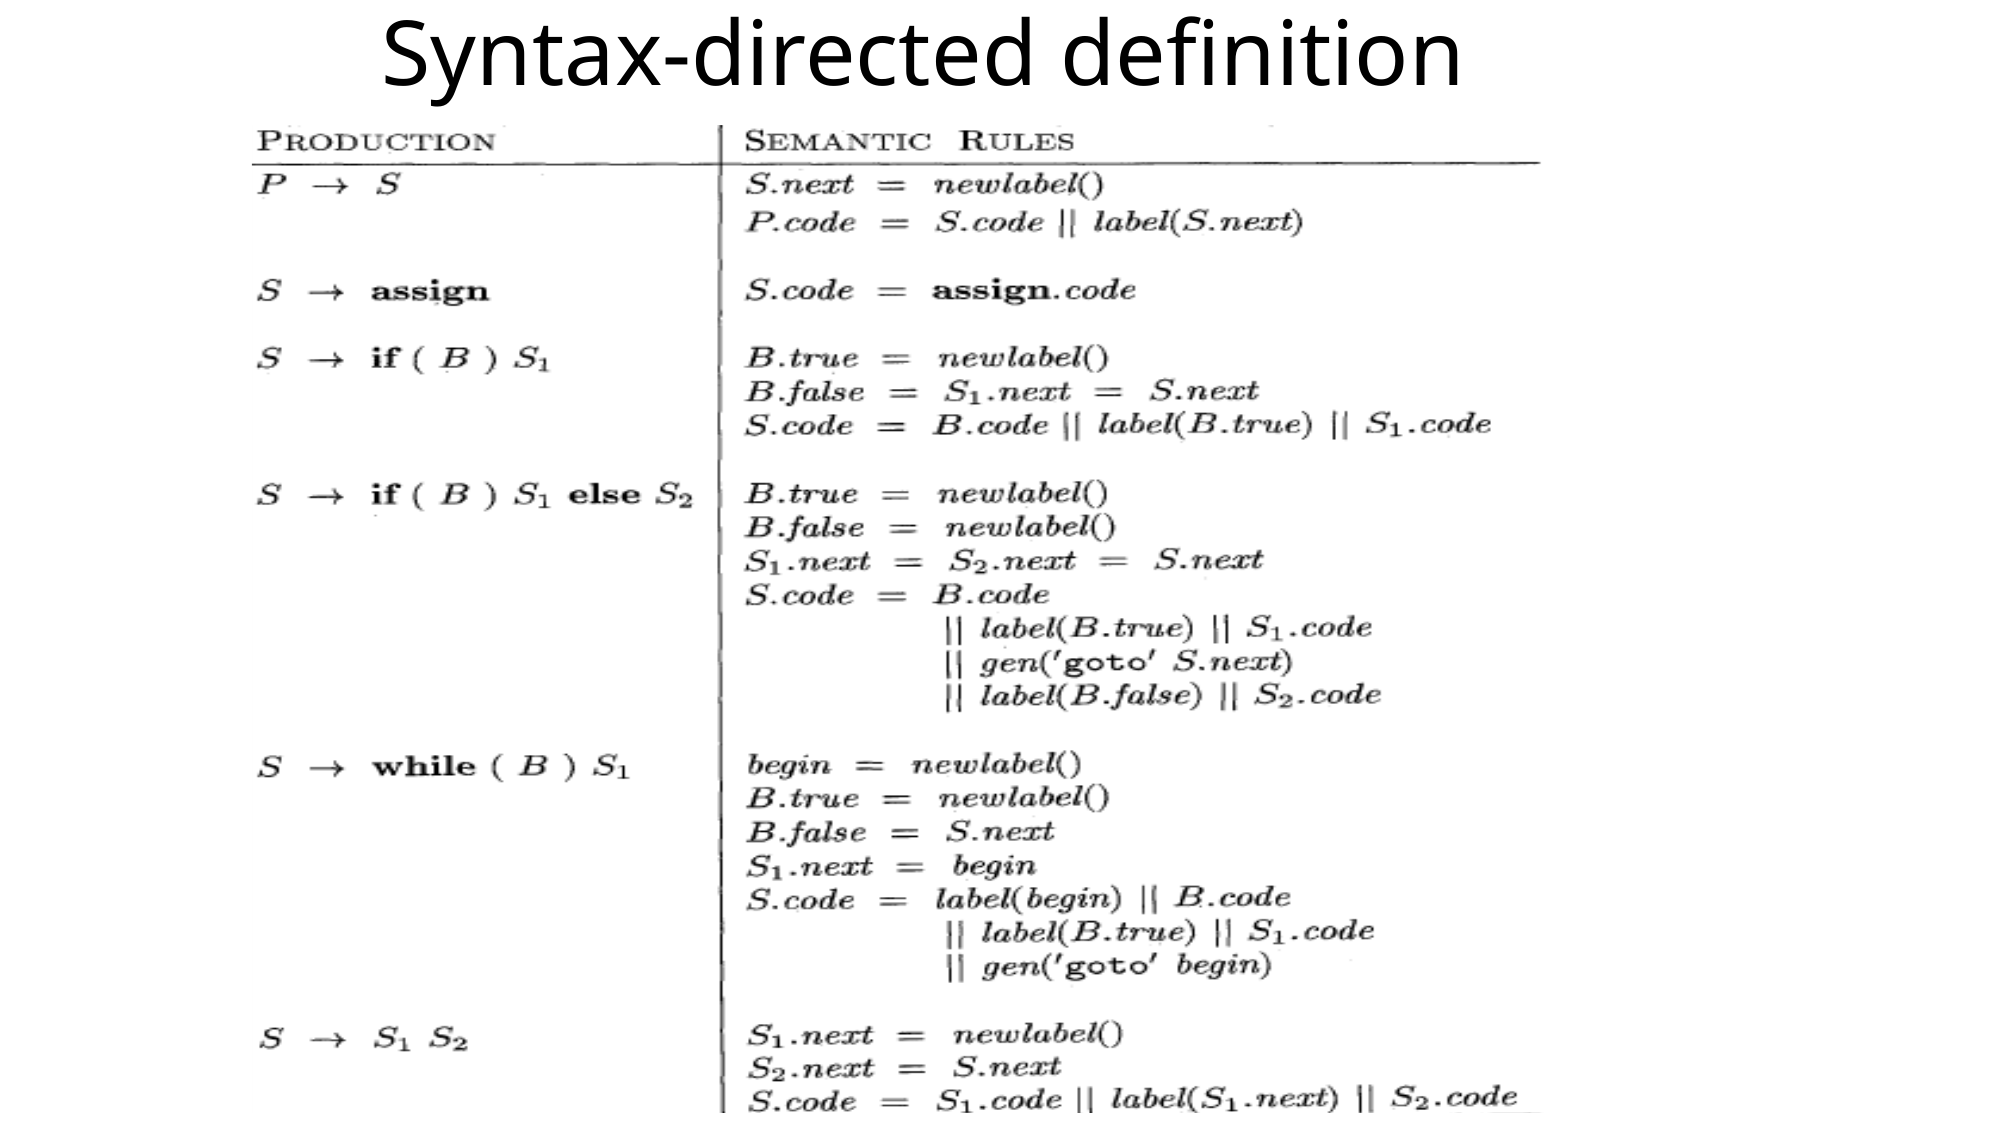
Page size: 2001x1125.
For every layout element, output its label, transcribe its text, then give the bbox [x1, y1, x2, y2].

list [251, 124, 1550, 1113]
title Syntax-directed definition [366, 0, 1917, 113]
